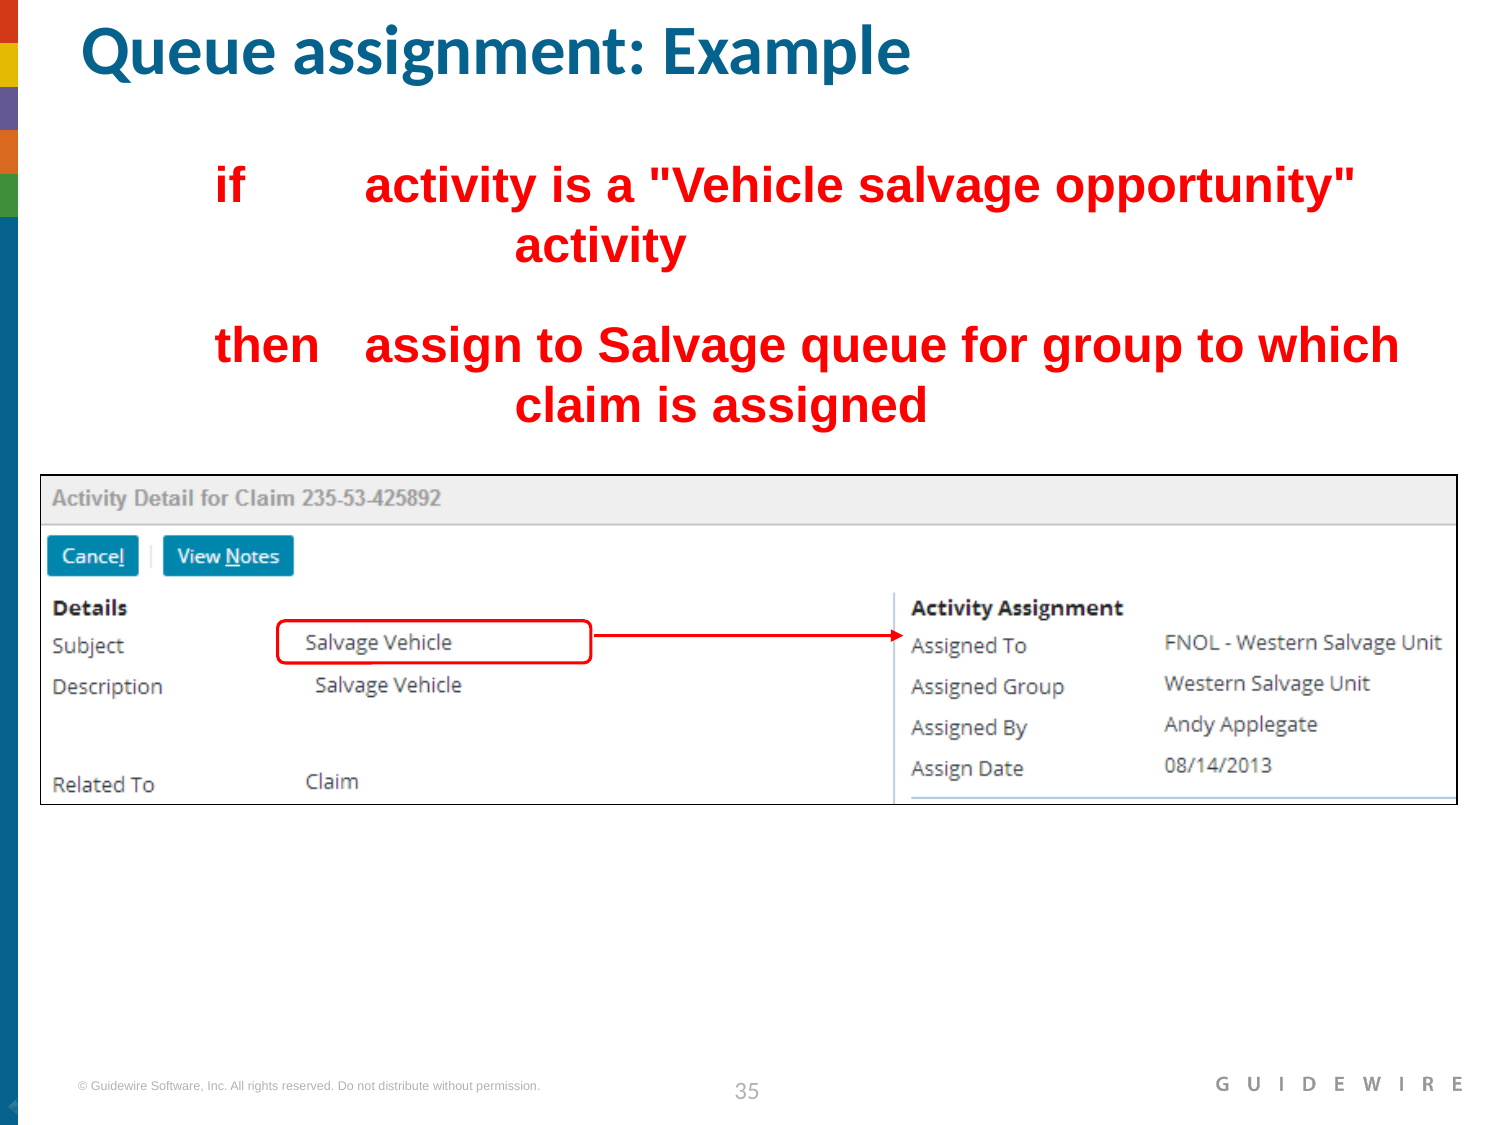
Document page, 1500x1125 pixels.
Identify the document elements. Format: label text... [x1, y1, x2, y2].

picture [10, 1101, 18, 1111]
picture [0, 0, 18, 216]
picture [1215, 1073, 1480, 1096]
picture [41, 475, 1457, 805]
title Queue assignment: Example [81, 19, 1446, 142]
text_box if activity is a "Vehicle salvage opportunity" activity then assign to Salvage queue for group to which claim is assigned [214, 152, 1432, 433]
